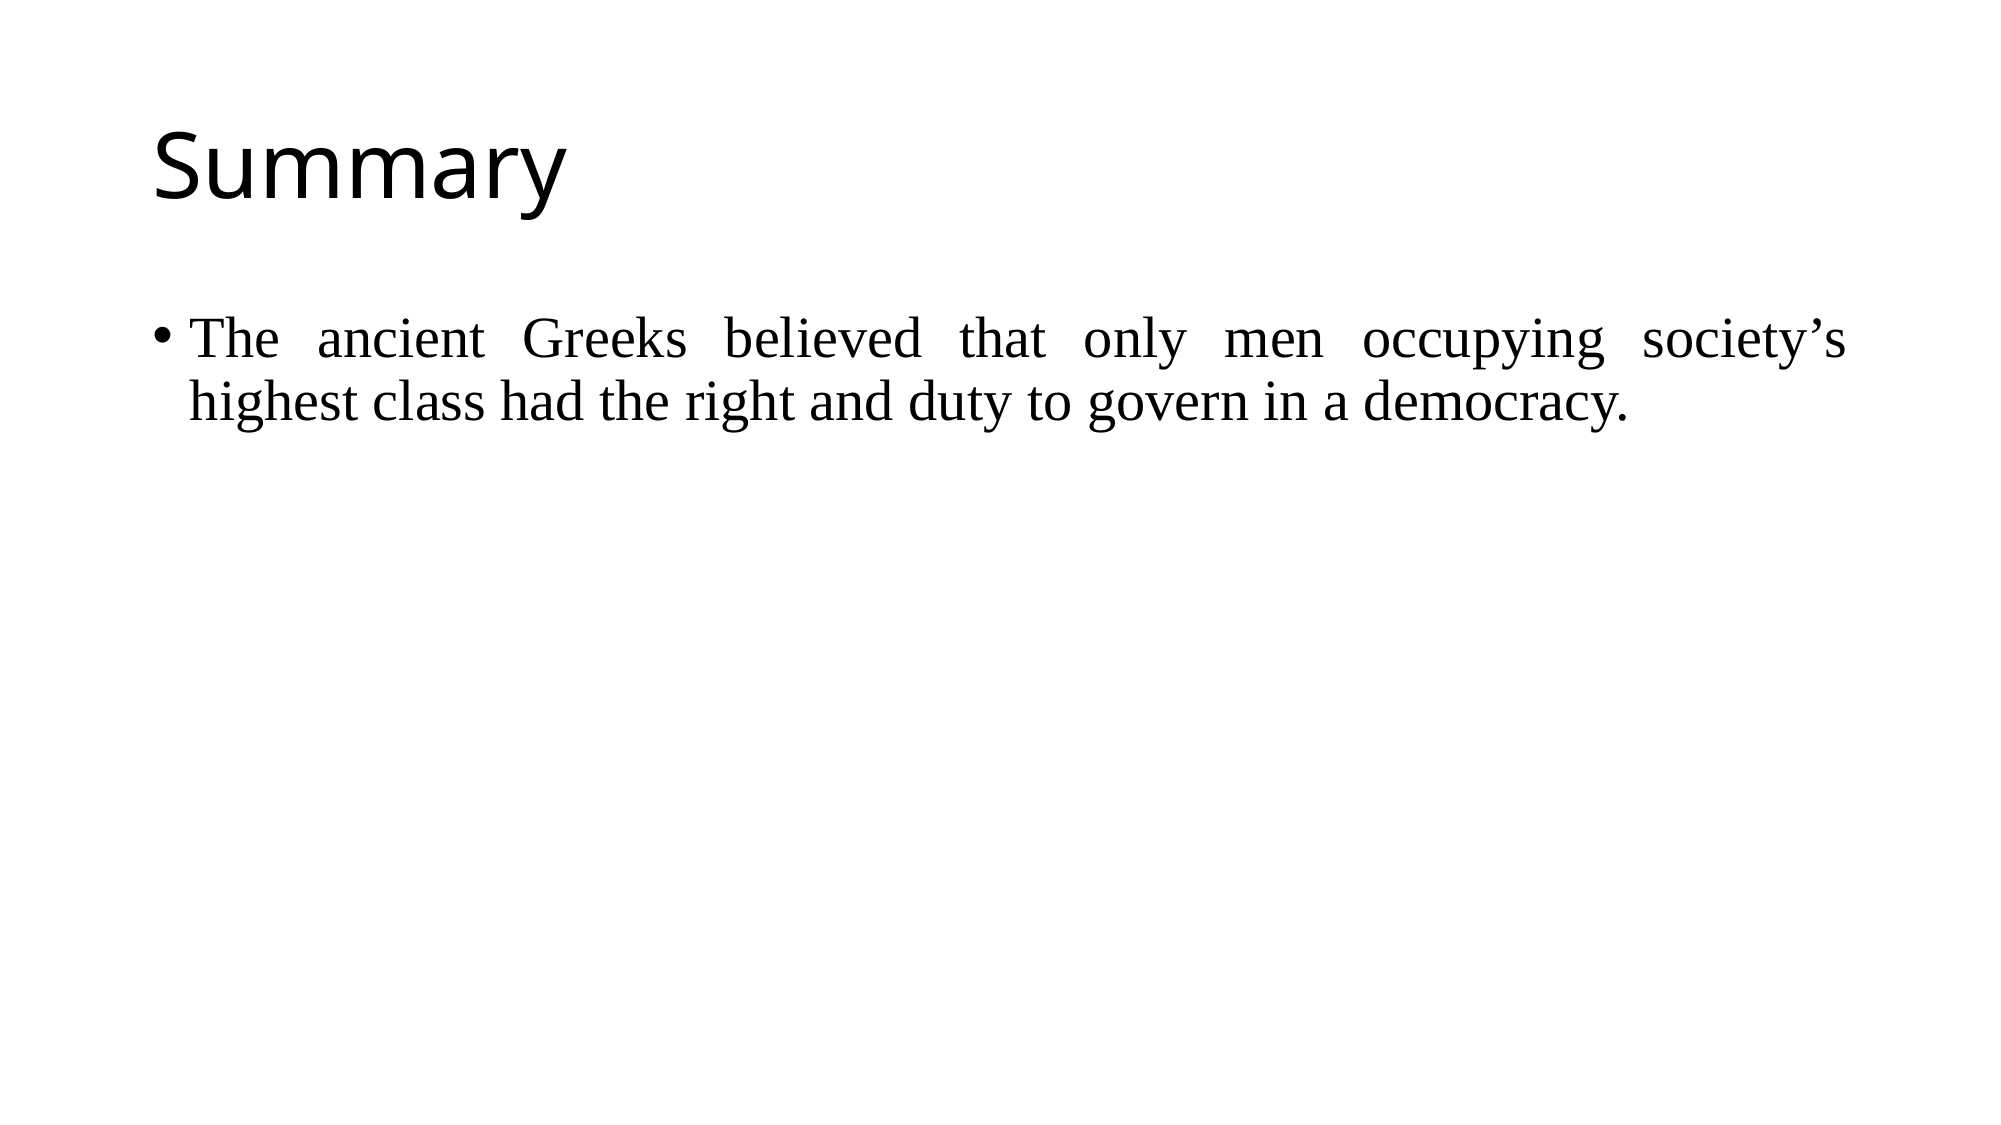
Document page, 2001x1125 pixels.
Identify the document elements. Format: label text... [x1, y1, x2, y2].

title Summary [137, 59, 1863, 278]
list The ancient Greeks believed that only men occupying society’s highest class had the right and duty to govern in a democracy. [137, 299, 1863, 1014]
